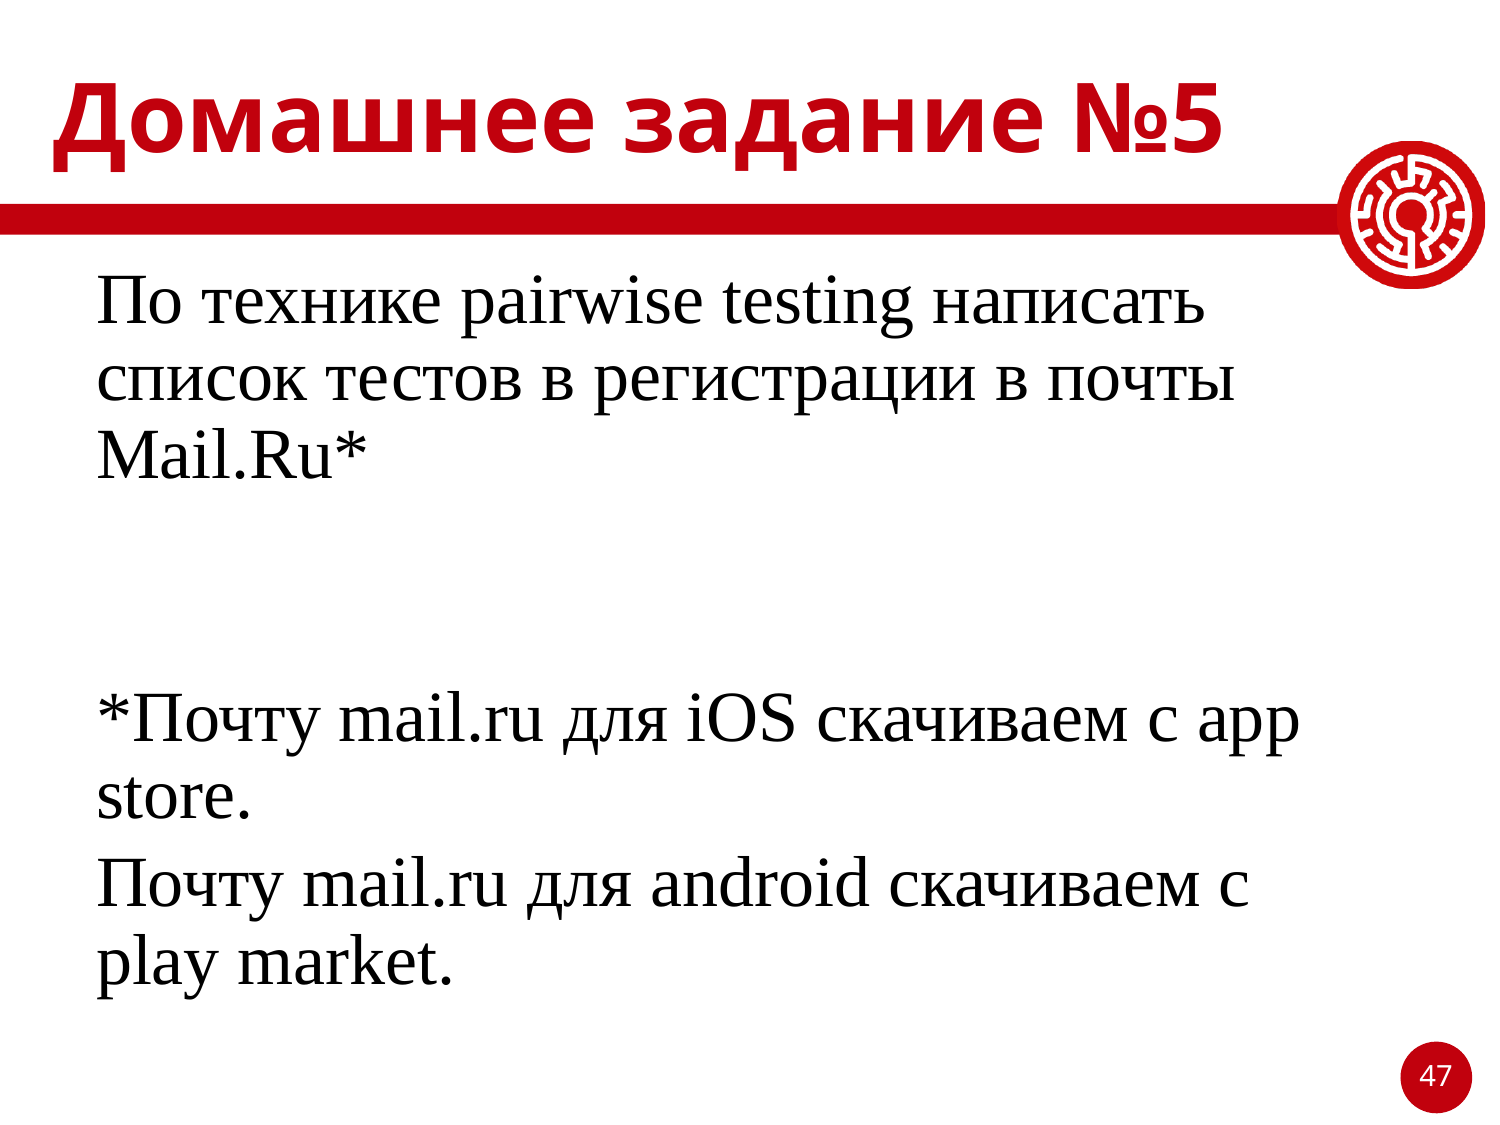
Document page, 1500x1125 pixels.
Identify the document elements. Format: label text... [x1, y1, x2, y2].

title Домашнее задание №5 [45, 41, 1280, 186]
slide_number 47 [1410, 1051, 1462, 1104]
picture [1337, 141, 1485, 289]
list По технике pairwise testing написать список тестов в регистрации в почты Mail.Ru* *Почту mail.ru для iOS скачиваем с app store. Почту mail.ru для android скачиваем с play market. [87, 253, 1324, 1009]
